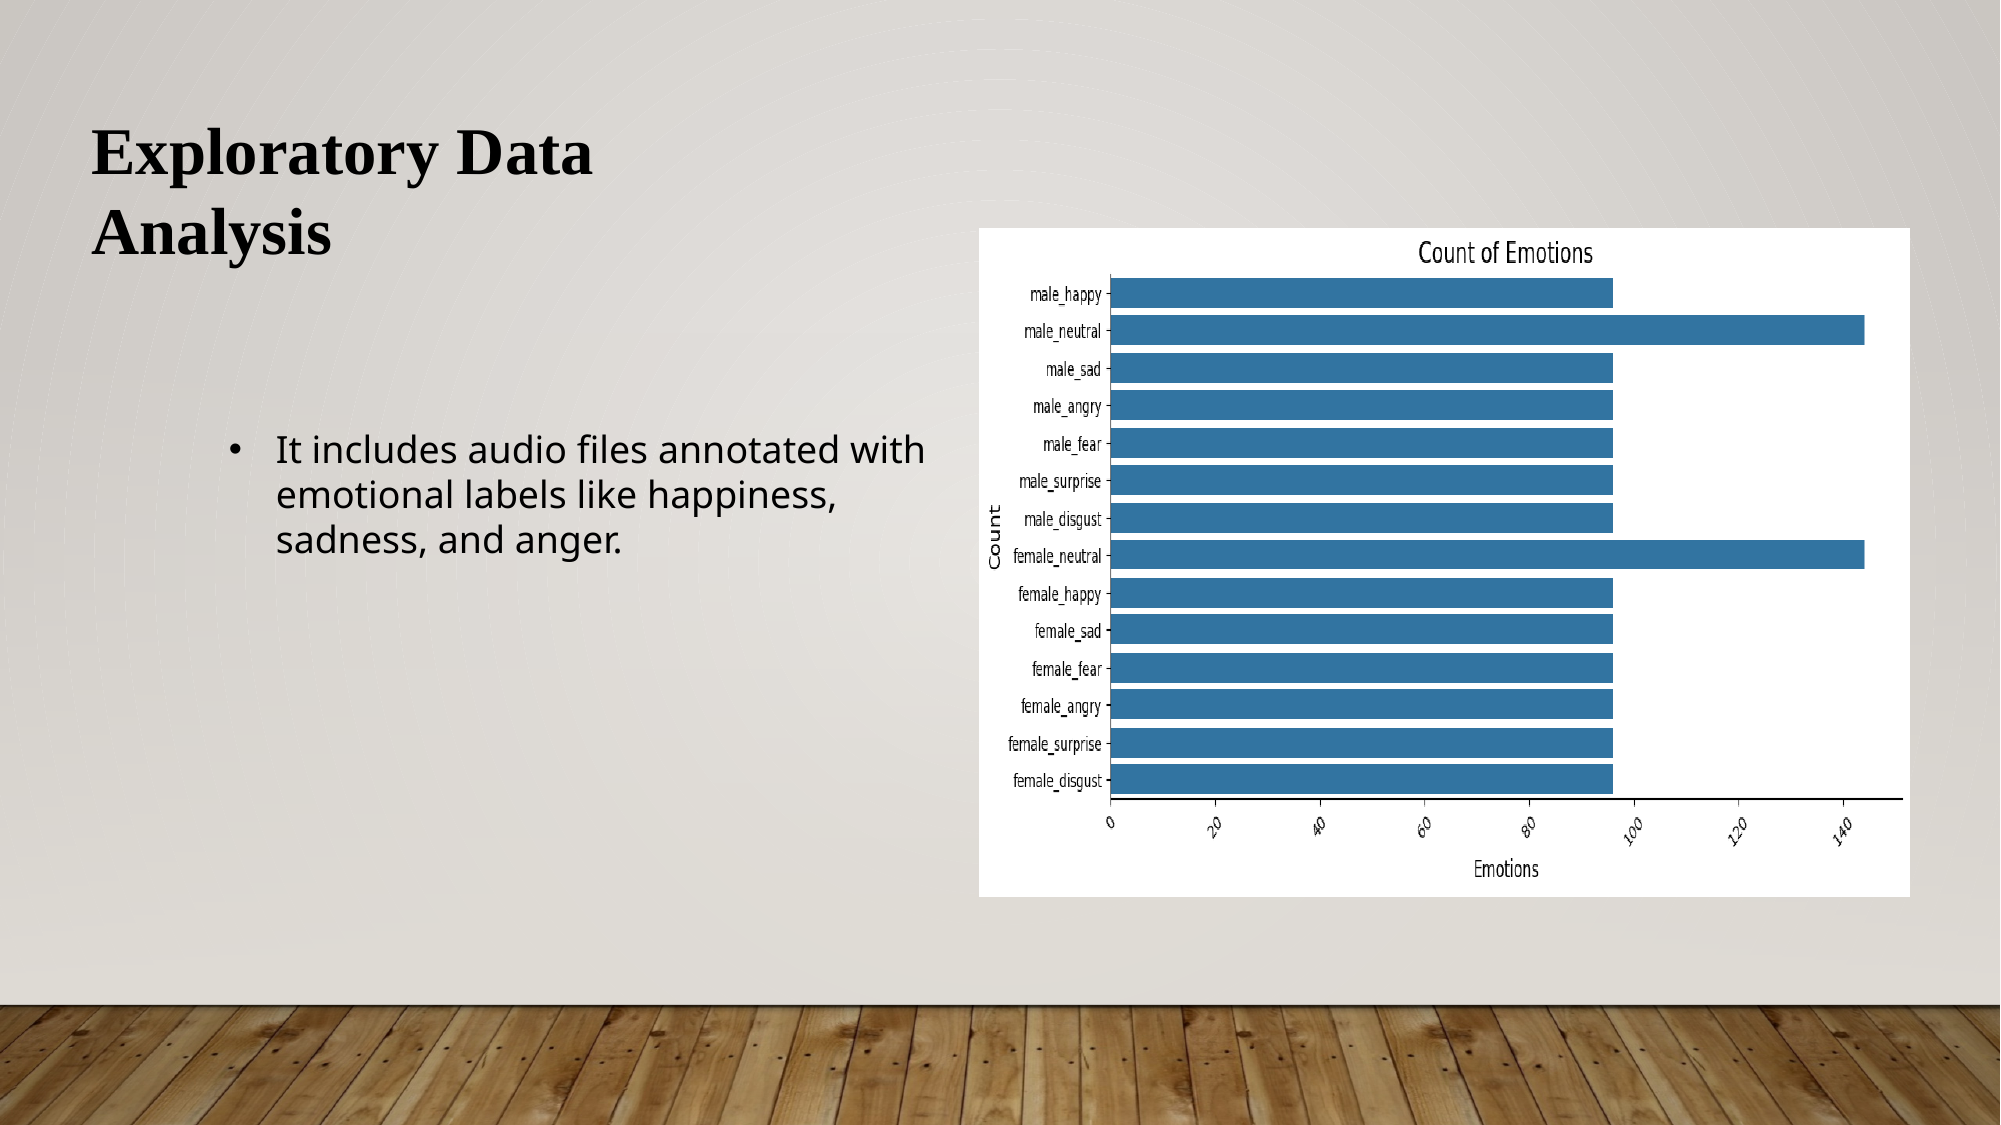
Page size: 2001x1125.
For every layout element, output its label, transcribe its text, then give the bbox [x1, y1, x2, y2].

picture [0, 1005, 2000, 1125]
text_box It includes audio files annotated with emotional labels like happiness, sadness, and anger. [214, 418, 978, 659]
picture [978, 227, 1910, 898]
text_box Exploratory Data Analysis [76, 101, 863, 276]
